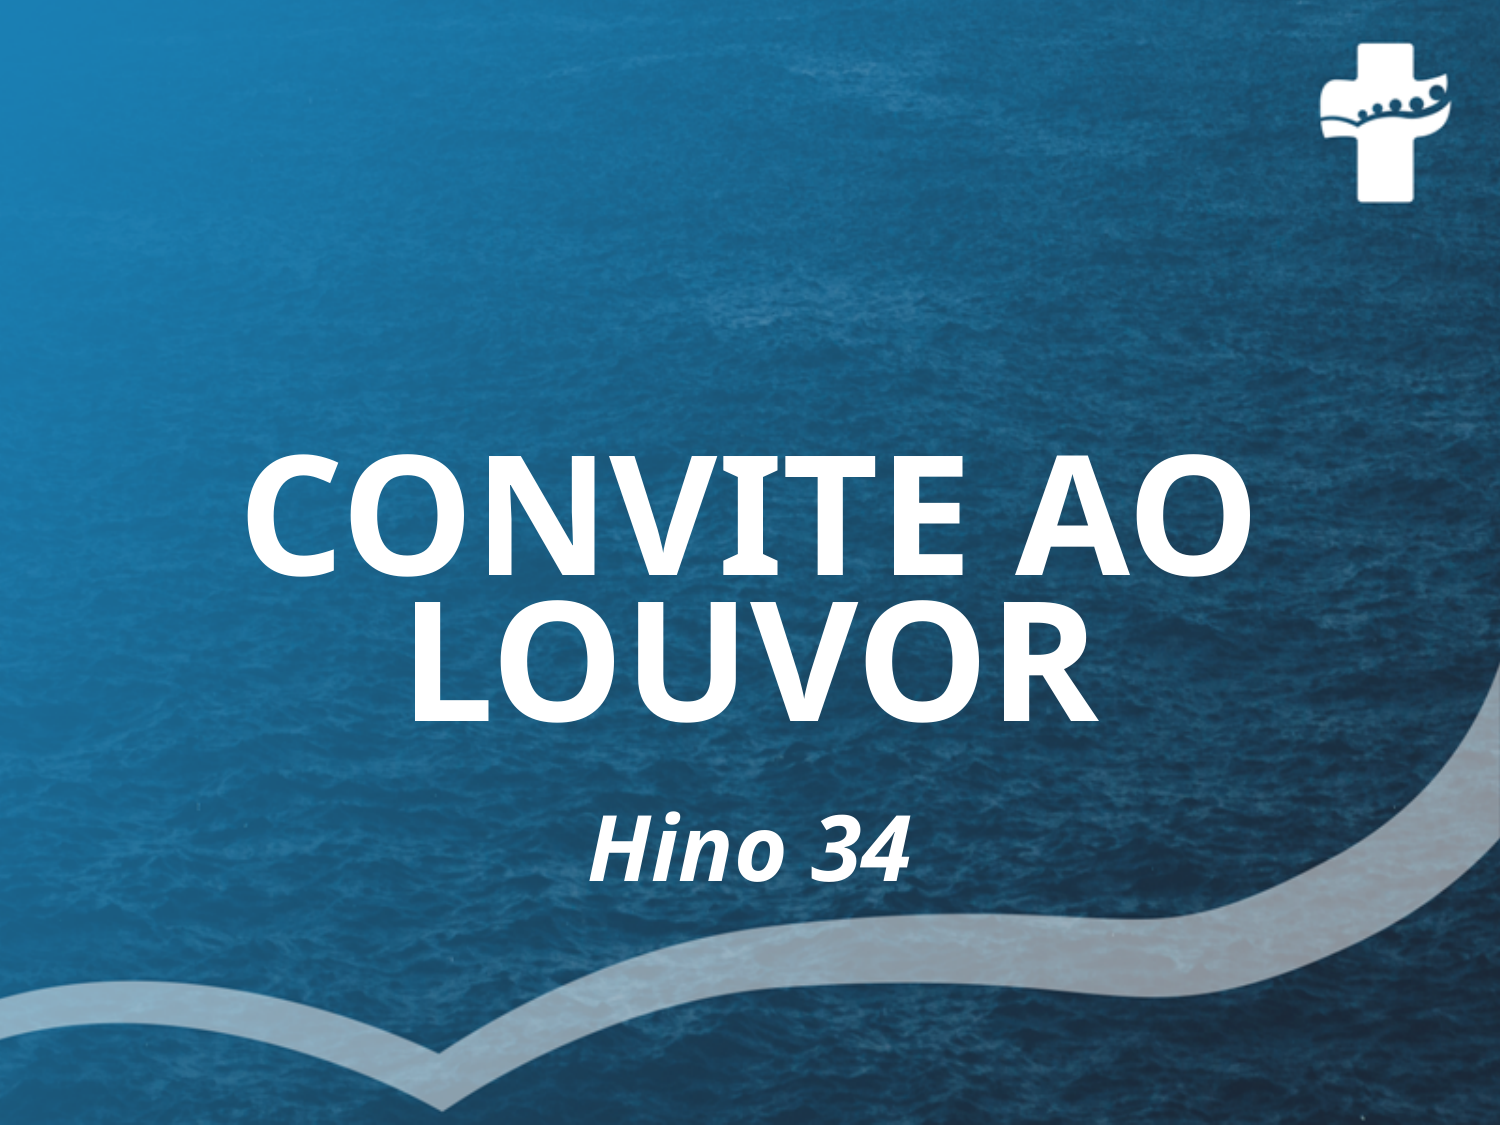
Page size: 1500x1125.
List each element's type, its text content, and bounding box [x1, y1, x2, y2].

picture [0, 776, 1500, 1125]
title CONVITE AO LOUVOR Hino 34 [0, 587, 1500, 776]
picture [0, 0, 1500, 587]
